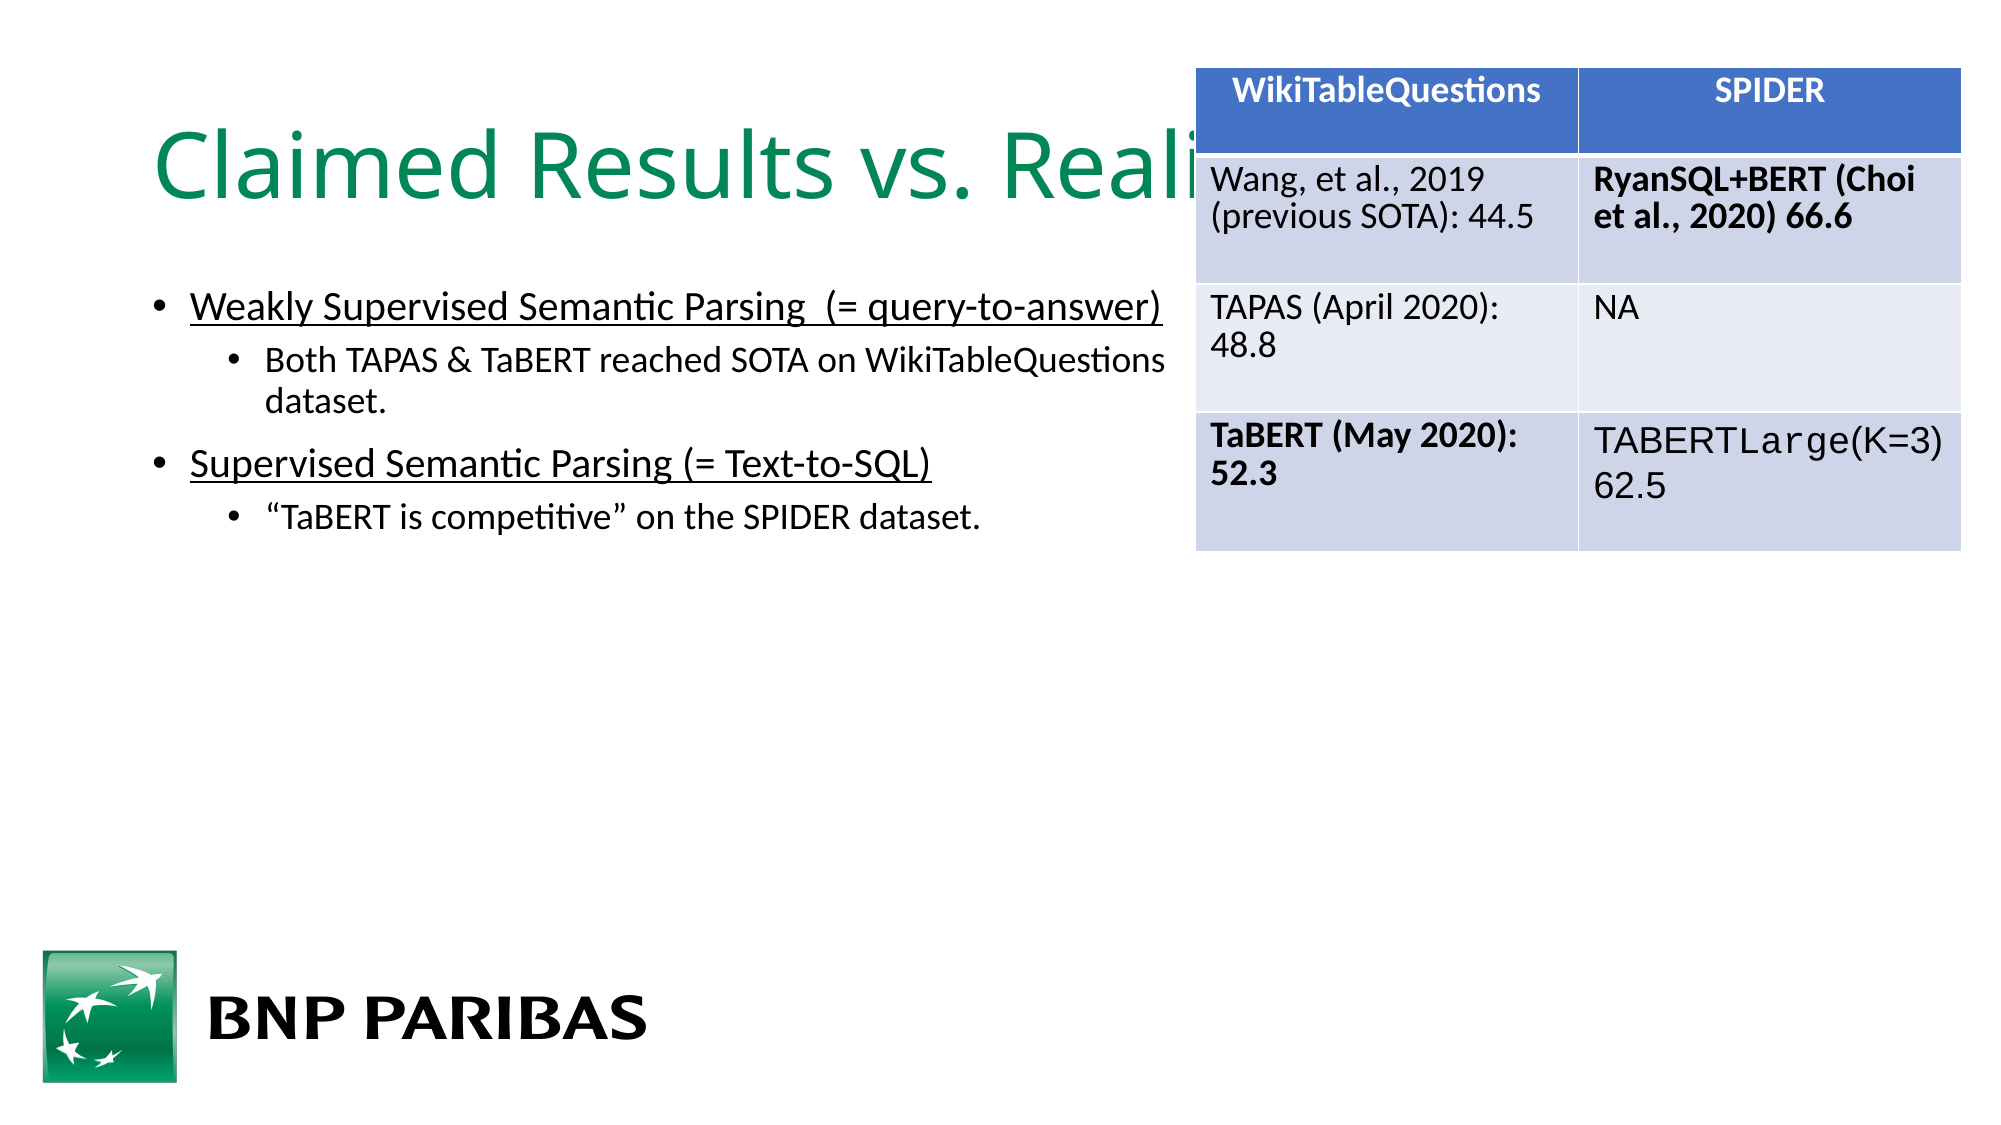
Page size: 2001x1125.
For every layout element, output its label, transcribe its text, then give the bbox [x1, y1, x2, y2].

table_cell TABERTLarge(K=3) 62.5 [1579, 413, 1961, 551]
table_cell RyanSQL+BERT (Choi et al., 2020) 66.6 [1579, 158, 1961, 283]
table_header WikiTableQuestions [1196, 68, 1578, 153]
table_cell Wang, et al., 2019 (previous SOTA): 44.5 [1196, 158, 1578, 283]
list Weakly Supervised Semantic Parsing (= query-to-answer) Both TAPAS & TaBERT reached SOTA on WikiTableQuestions dataset. Supervised Semantic Parsing (= Text-to-SQL) “TaBERT is competitive” on the SPIDER dataset. [137, 277, 1196, 769]
table_header SPIDER [1579, 68, 1961, 153]
title Claimed Results vs. Reality [137, 59, 1863, 277]
table_cell TaBERT (May 2020): 52.3 [1196, 413, 1578, 551]
table_cell TAPAS (April 2020): 48.8 [1196, 285, 1578, 411]
picture [39, 937, 649, 1096]
table_cell NA [1579, 285, 1961, 411]
